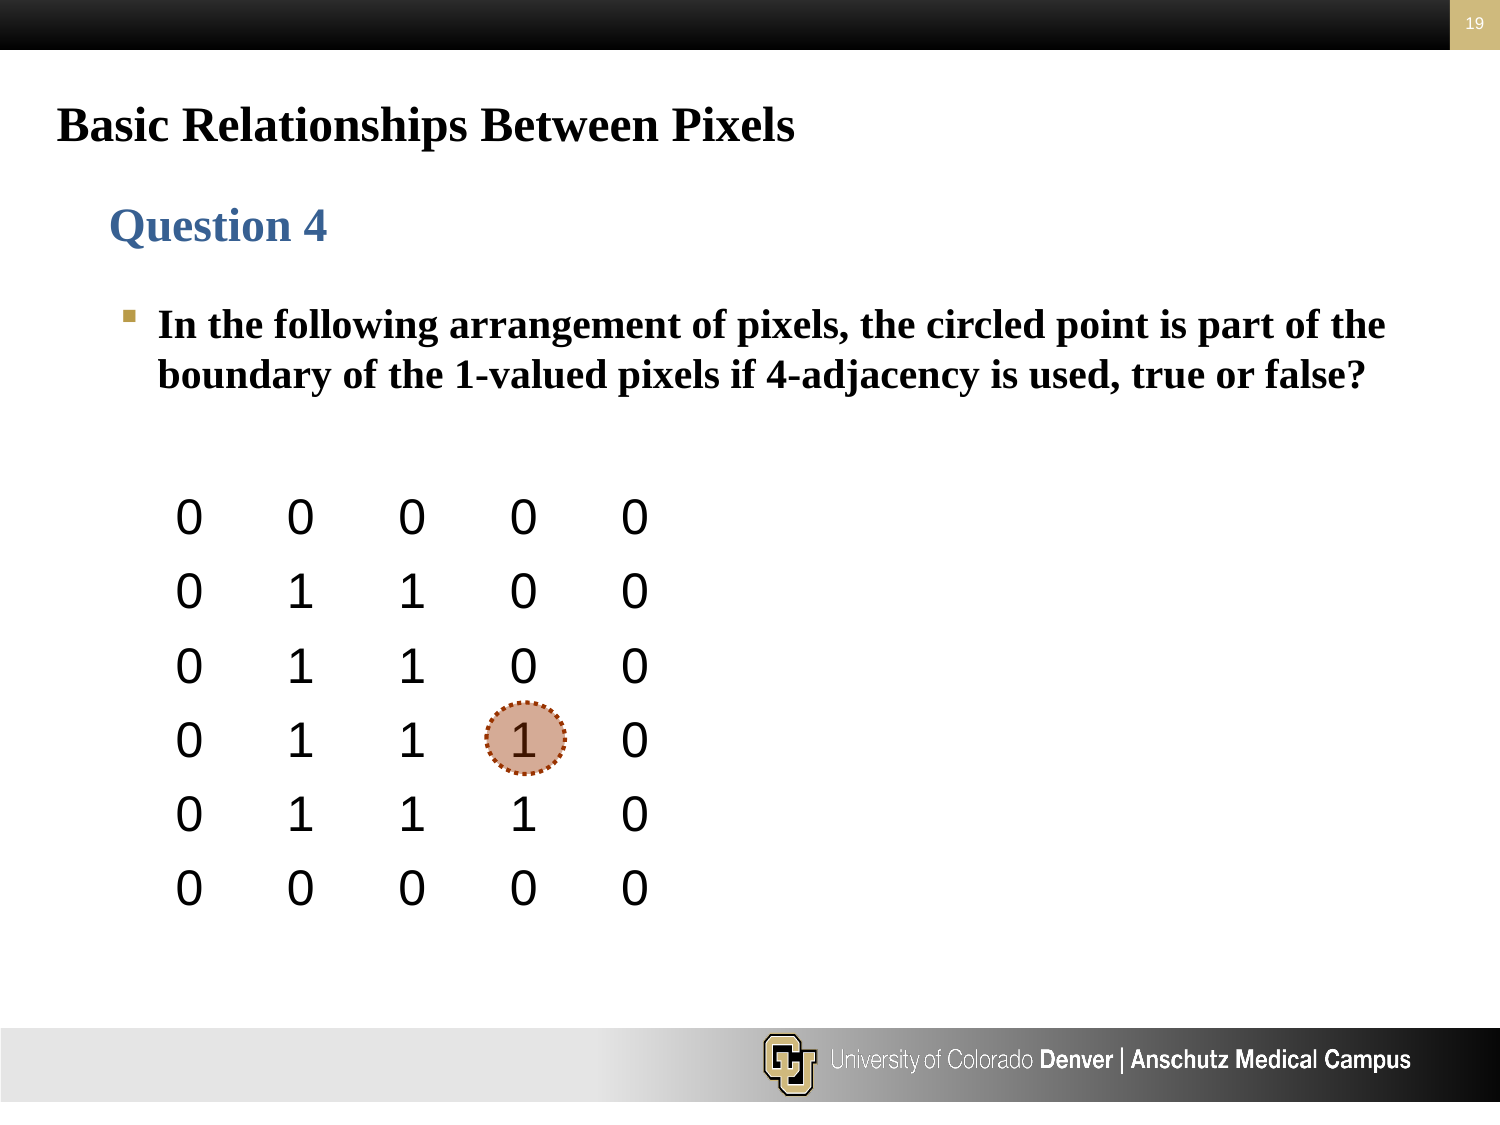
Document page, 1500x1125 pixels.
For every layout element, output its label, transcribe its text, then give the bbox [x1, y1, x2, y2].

slide_number 19 [1449, 0, 1500, 53]
list In the following arrangement of pixels, the circled point is part of the boundary of the 1-valued pixels if 4-adjacency is used, true or false? 0 0 0 0 0 0 1 1 0 0 0 1 1 0 0 0 1 1 1 0 0 1 1 1 0 0 0 0 0 0 [119, 289, 1500, 1028]
text_box [486, 702, 566, 775]
text_box Basic Relationships Between Pixels [41, 84, 1355, 198]
picture [762, 1032, 1411, 1097]
text_box Question 4 [93, 165, 1406, 279]
